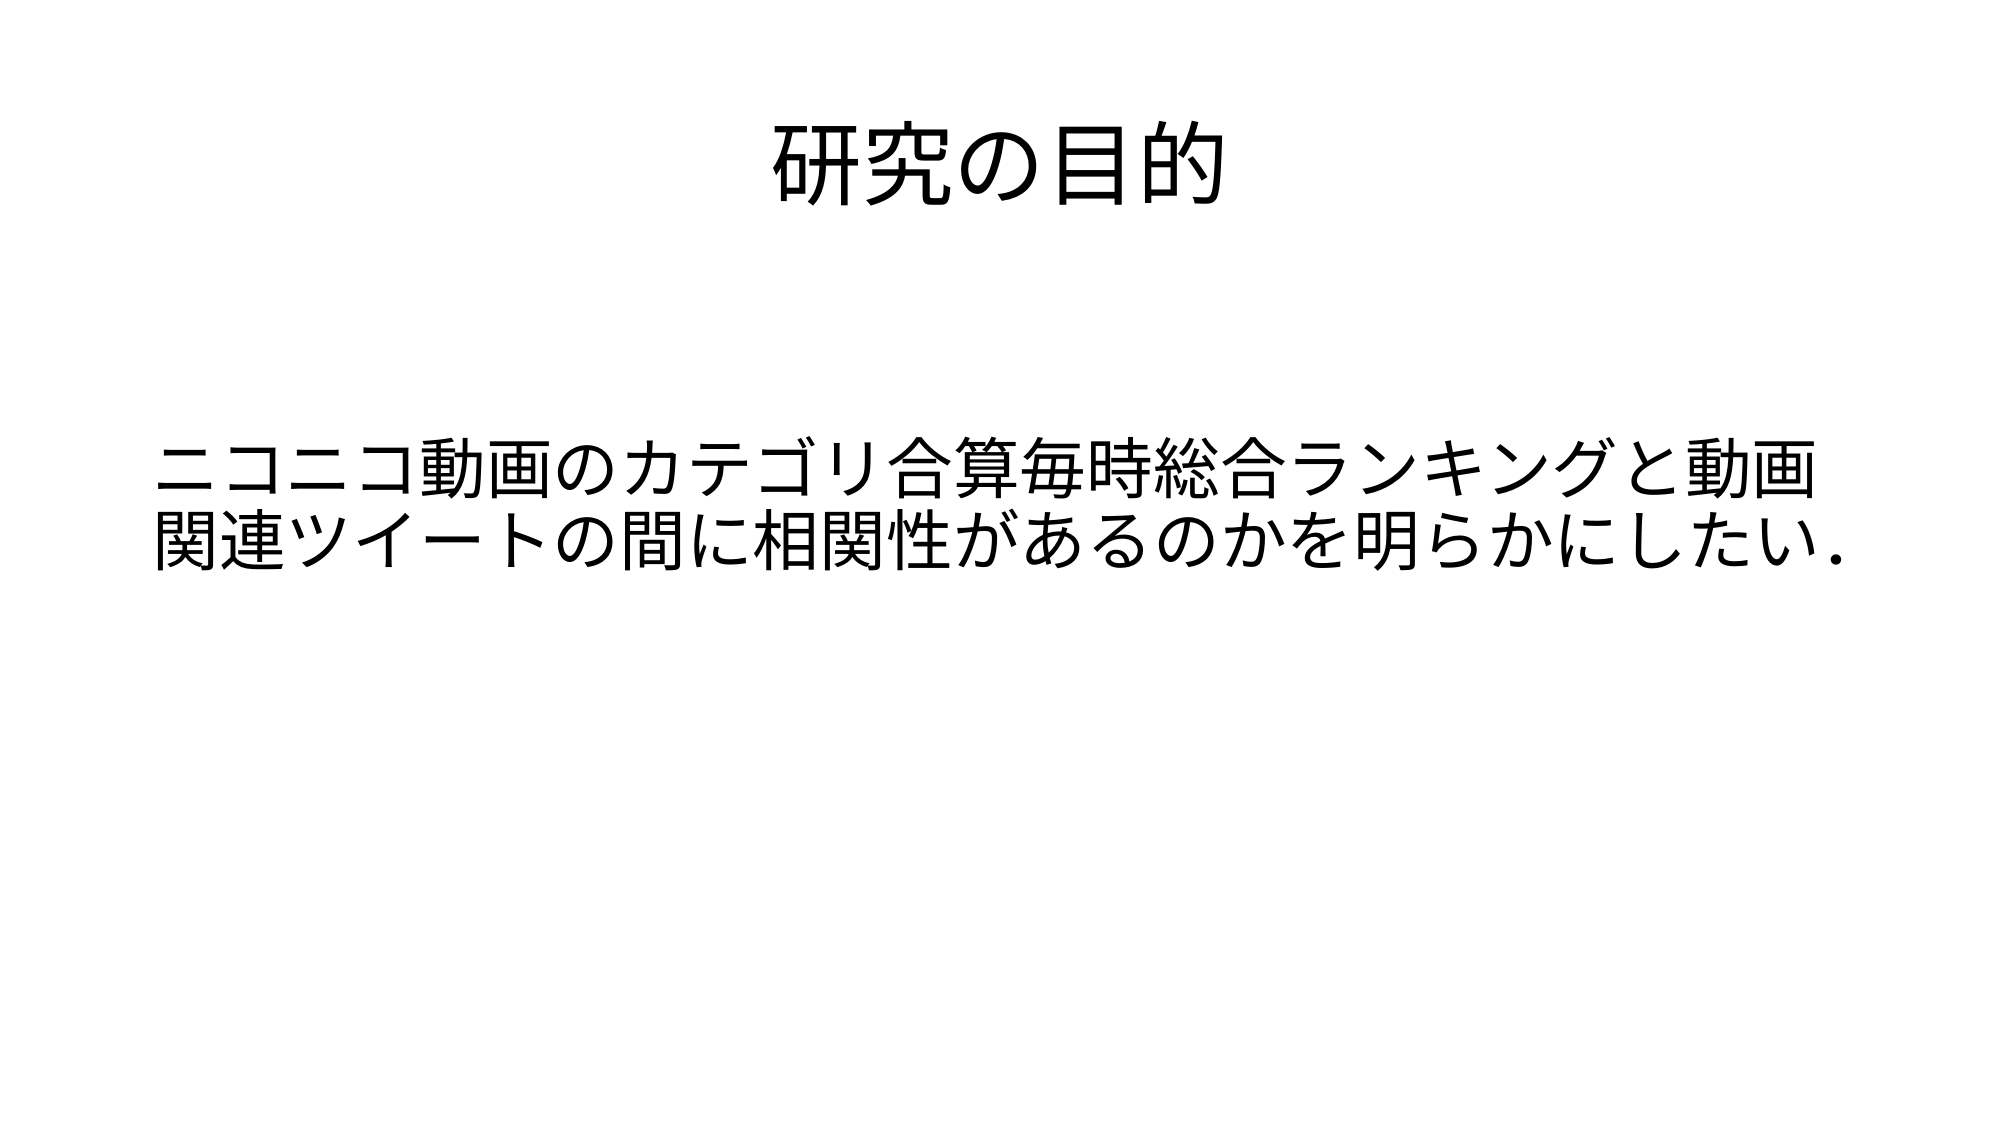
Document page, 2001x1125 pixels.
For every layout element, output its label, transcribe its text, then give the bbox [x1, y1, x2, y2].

title 研究の目的 [137, 59, 1863, 278]
list ニコニコ動画のカテゴリ合算毎時総合ランキングと動画関連ツイートの間に相関性があるのかを明らかにしたい． [137, 428, 1863, 627]
